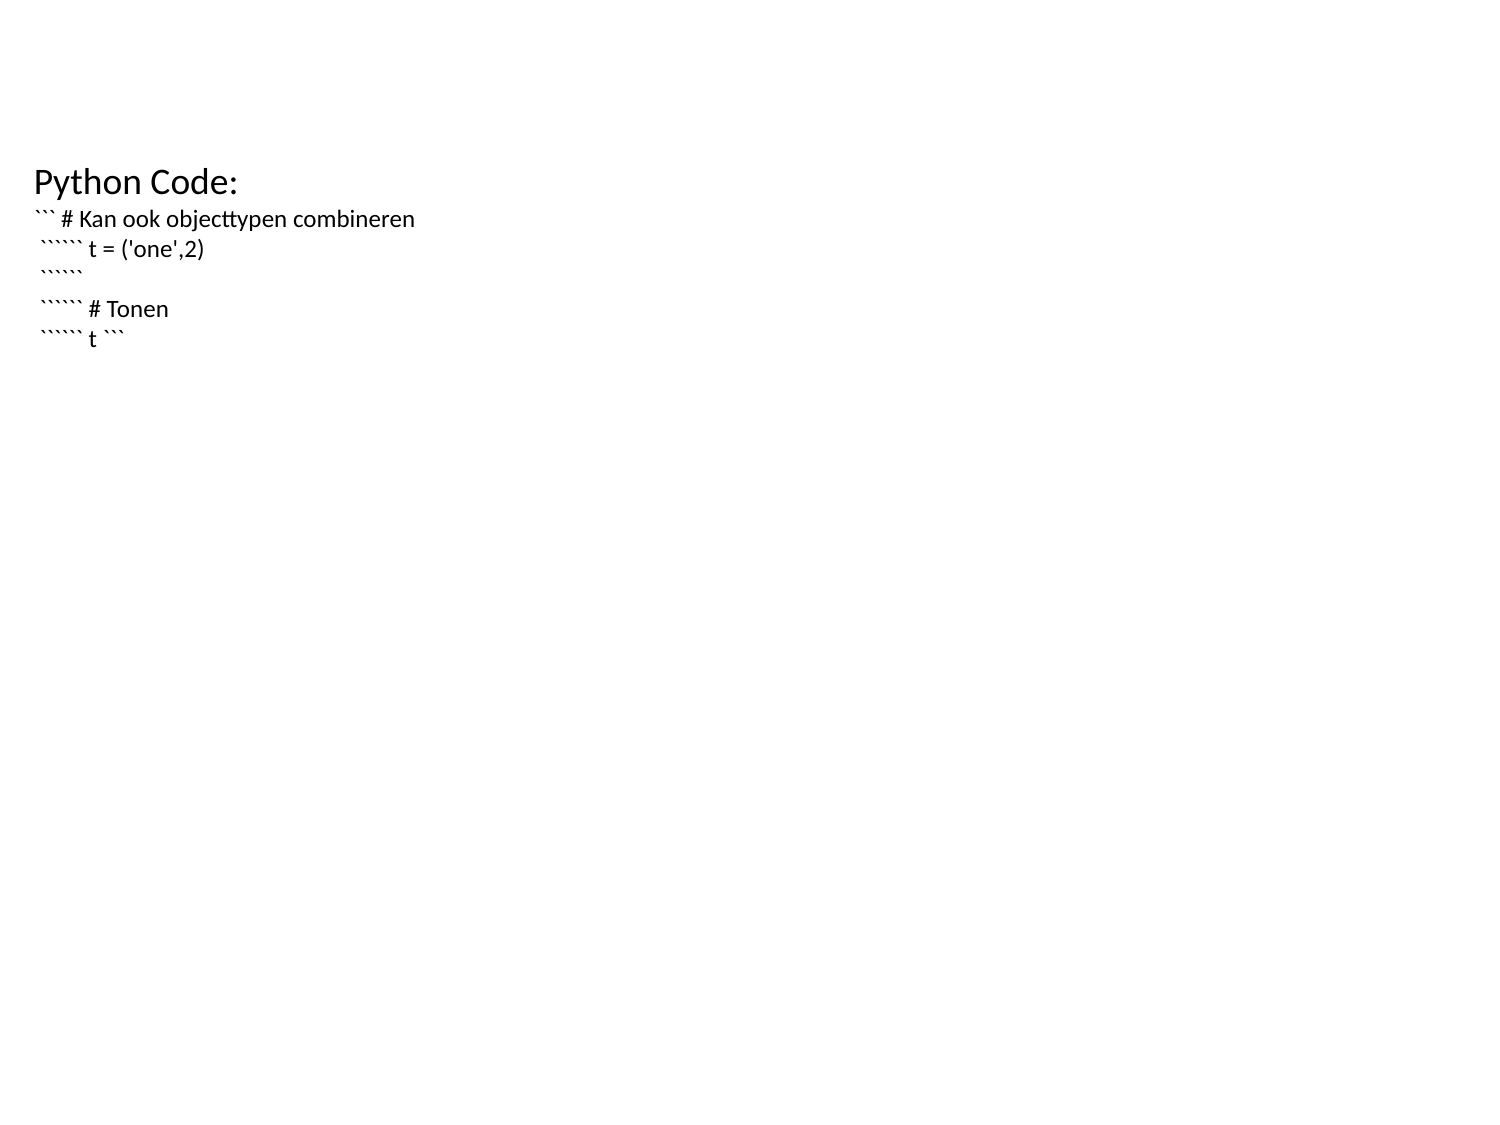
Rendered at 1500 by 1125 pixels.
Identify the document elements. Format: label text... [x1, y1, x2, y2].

text_box Python Code: ``` # Kan ook objecttypen combineren `````` t = ('one',2) `````` `````` # Tonen `````` t ``` [19, 149, 431, 390]
